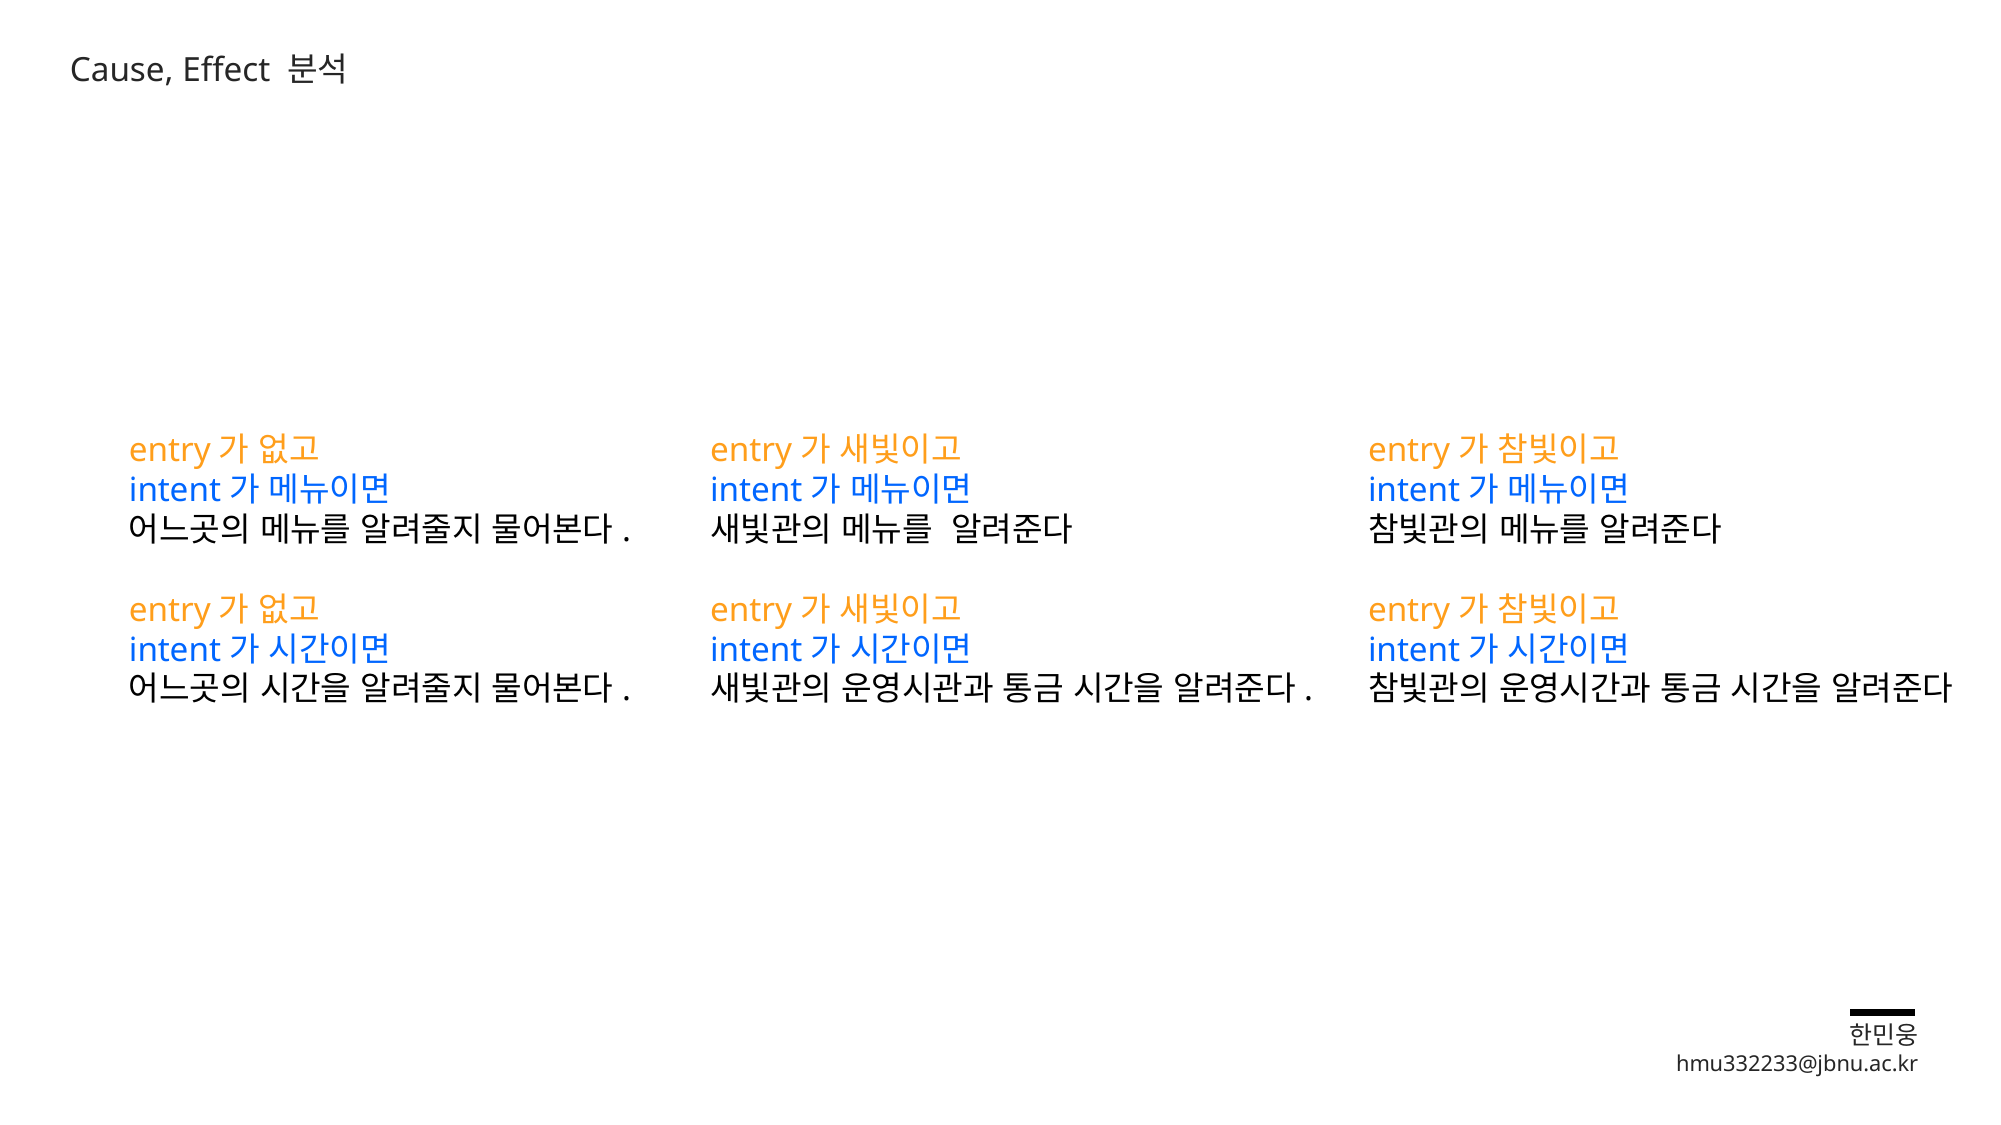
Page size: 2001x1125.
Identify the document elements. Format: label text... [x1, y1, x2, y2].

text_box entry가 새빛이고 intent가 메뉴이면 새빛관의 메뉴를 알려준다 entry가 새빛이고 intent가 시간이면 새빛관의 운영시관과 통금 시간을 알려준다. [695, 420, 1420, 715]
text_box entry가 없고 intent가 메뉴이면 어느곳의 메뉴를 알려줄지 물어본다. entry가 없고 intent가 시간이면 어느곳의 시간을 알려줄지 물어본다. [114, 420, 670, 715]
text_box Cause, Effect 분석 [55, 41, 433, 96]
text_box 한민웅 hmu332233@jbnu.ac.kr [1602, 1012, 1934, 1084]
text_box entry가 참빛이고 intent가 메뉴이면 참빛관의 메뉴를 알려준다 entry가 참빛이고 intent가 시간이면 참빛관의 운영시간과 통금 시간을 알려준다 [1420, 420, 2000, 715]
